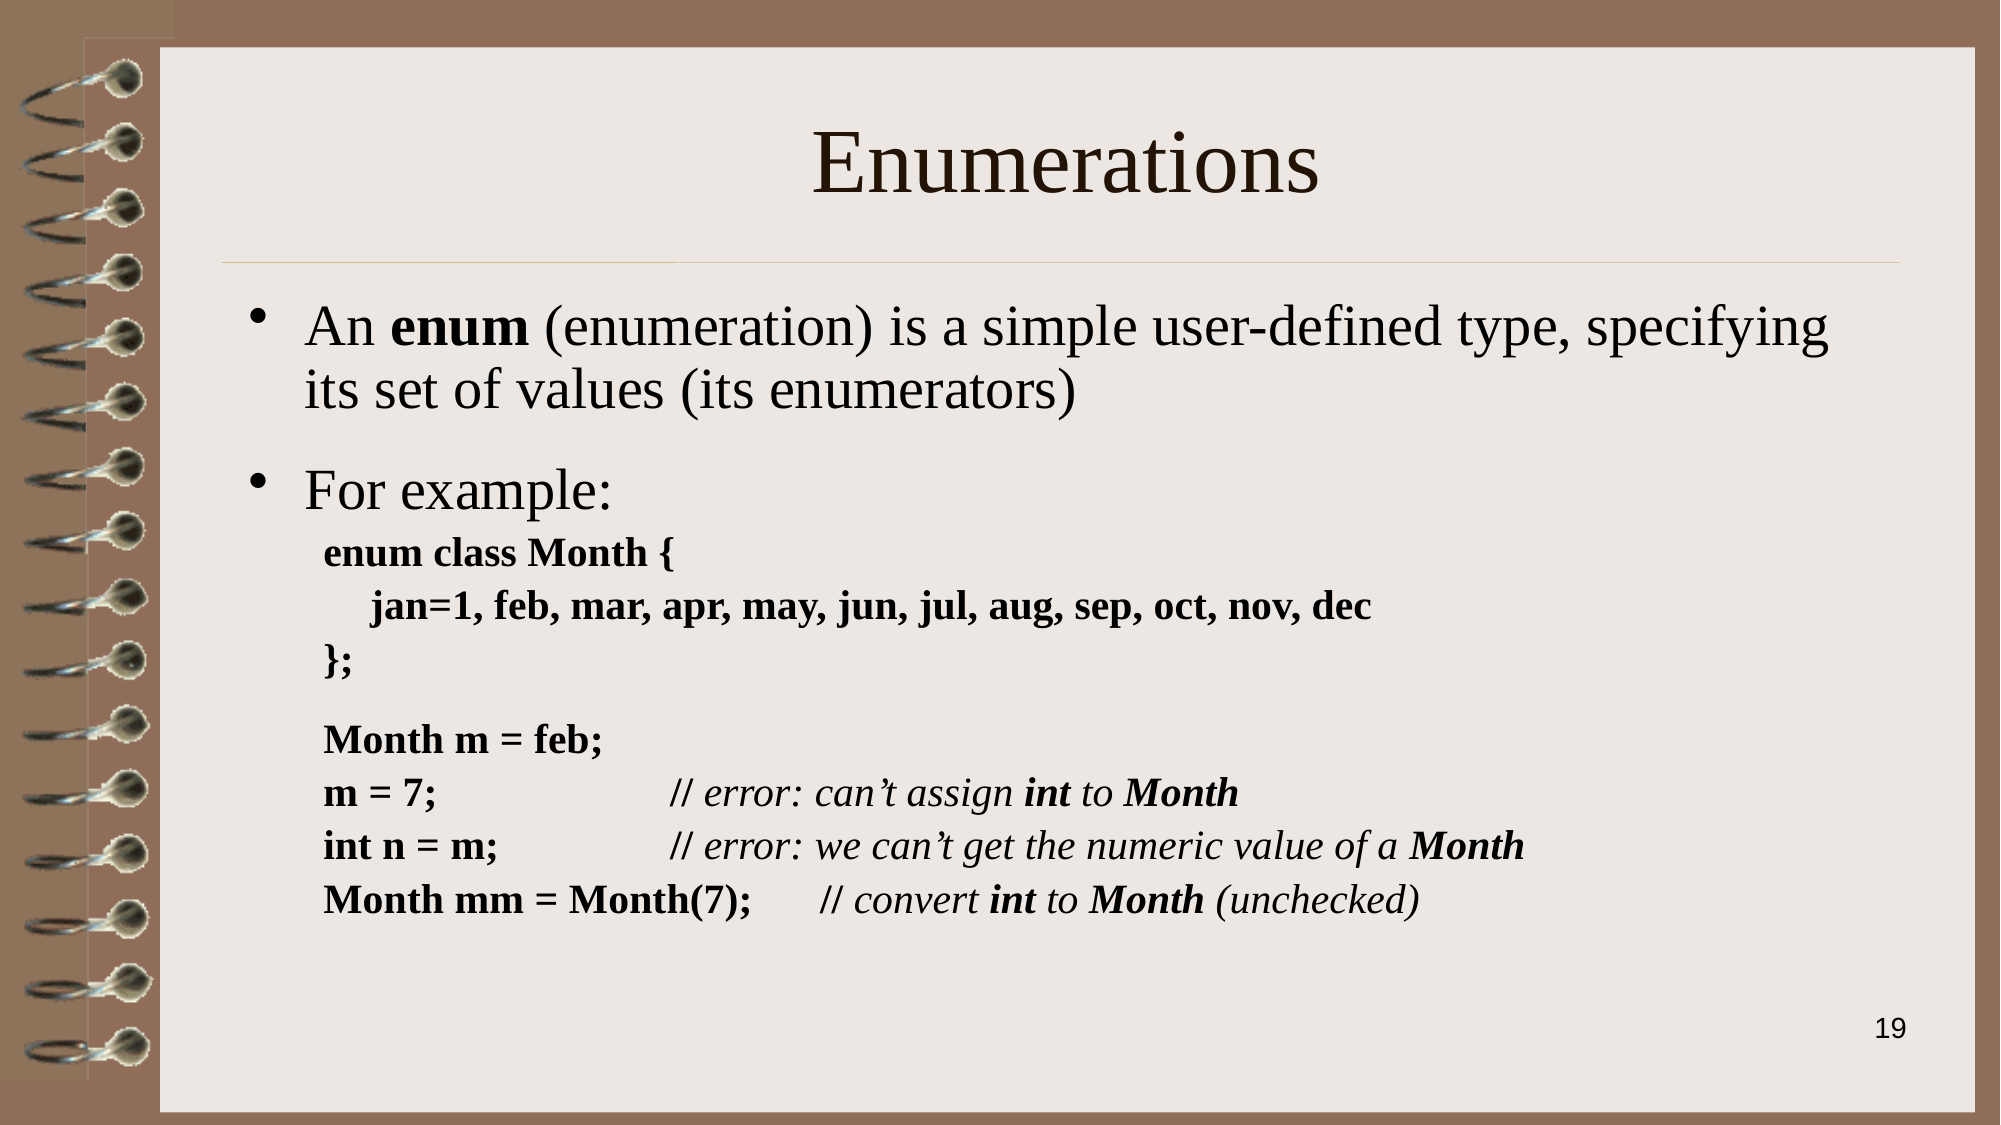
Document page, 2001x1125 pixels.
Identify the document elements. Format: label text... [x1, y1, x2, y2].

list An enum (enumeration) is a simple user-defined type, specifying its set of values (its enumerators) For example: enum class Month { jan=1, feb, mar, apr, may, jun, jul, aug, sep, oct, nov, dec }; Month m = feb; m = 7; // error: can’t assign int to Month int n = m; // error: we can’t get the numeric value of a Month Month mm = Month(7); // convert int to Month (unchecked) [233, 287, 1900, 963]
title Enumerations [233, 62, 1900, 250]
slide_number 19 [1505, 1001, 1922, 1077]
picture [0, 0, 175, 1080]
